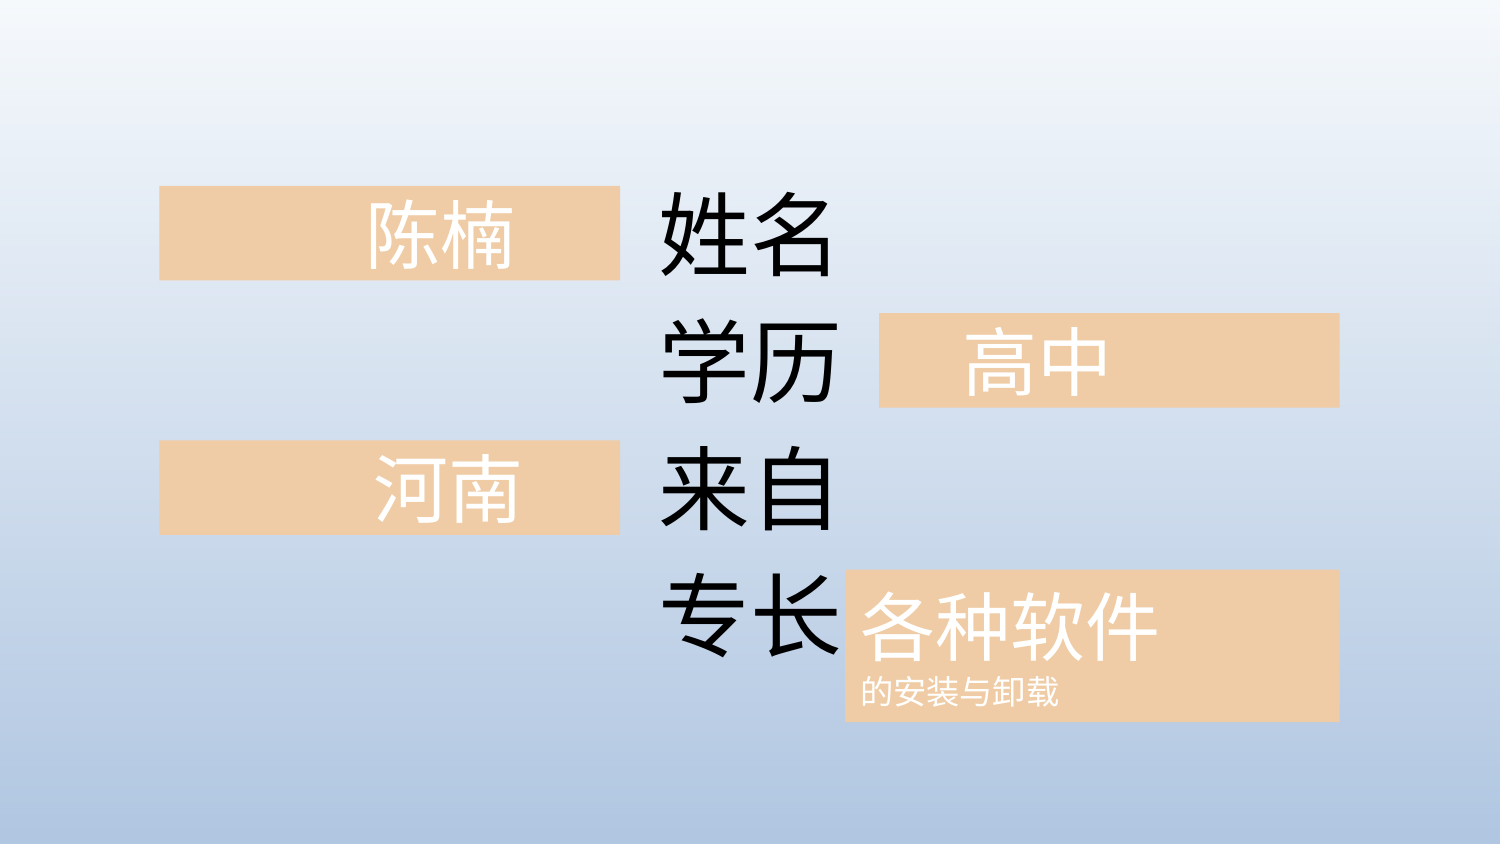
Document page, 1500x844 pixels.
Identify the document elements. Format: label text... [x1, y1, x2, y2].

text_box 高中 [877, 311, 1342, 410]
text_box 姓名 [643, 170, 868, 295]
text_box 陈楠 [157, 184, 622, 282]
text_box 各种软件 的安装与卸载 [843, 567, 1342, 724]
text_box 河南 [157, 438, 622, 537]
text_box 学历 [643, 297, 868, 423]
text_box 专长 [643, 551, 868, 677]
text_box 来自 [643, 424, 868, 550]
